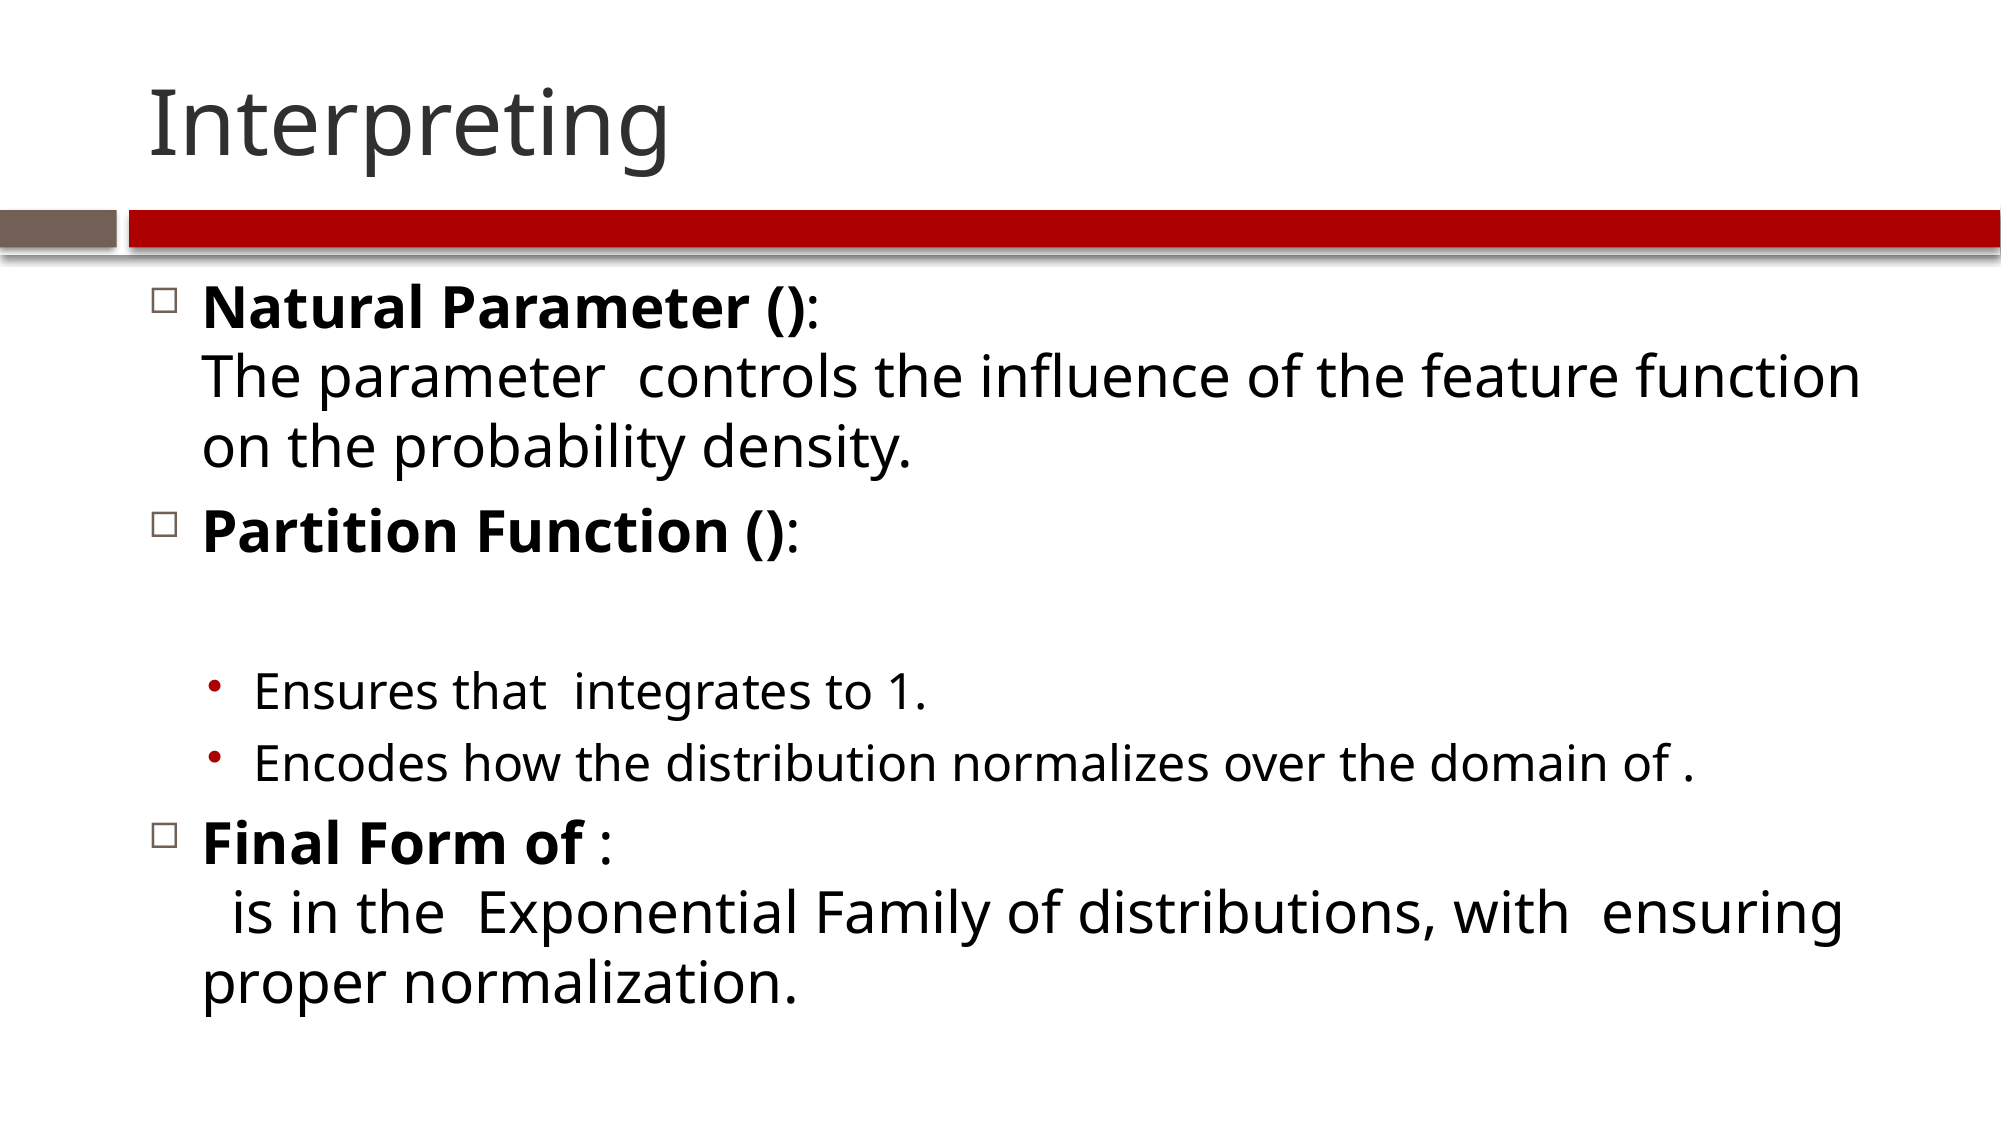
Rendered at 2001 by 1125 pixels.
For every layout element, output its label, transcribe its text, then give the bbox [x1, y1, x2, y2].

title Interpreting [133, 37, 1918, 200]
